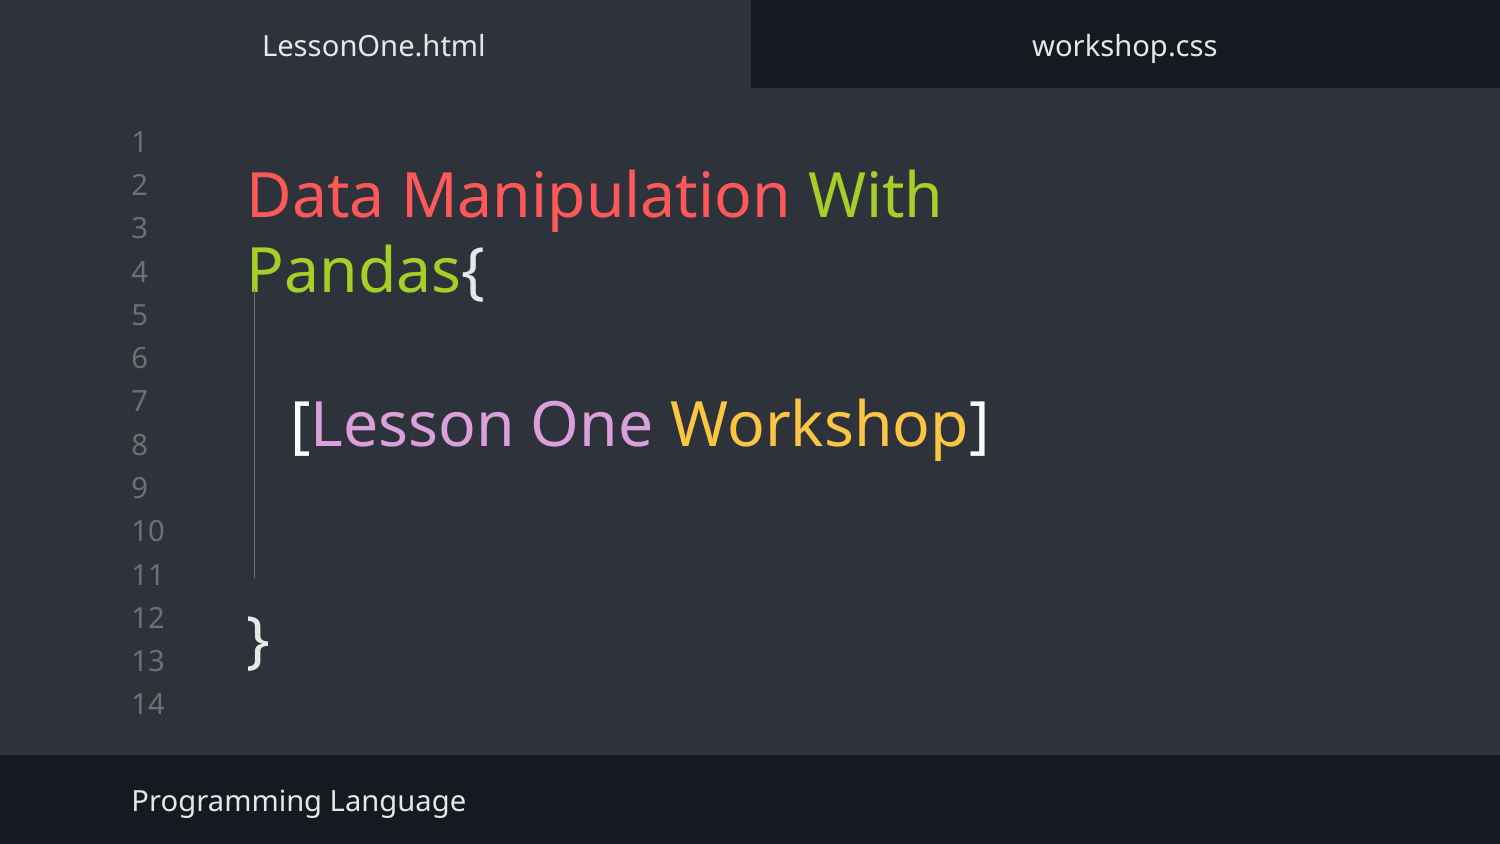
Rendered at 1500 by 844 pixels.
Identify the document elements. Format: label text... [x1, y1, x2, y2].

title Data Manipulation With Pandas{ [231, 187, 1182, 273]
subtitle Programming Language [116, 770, 915, 829]
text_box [231, 288, 316, 690]
subtitle [Lesson One Workshop] [321, 384, 1225, 460]
subtitle workshop.css [750, 15, 1500, 74]
subtitle LessonOne.html [0, 15, 749, 74]
